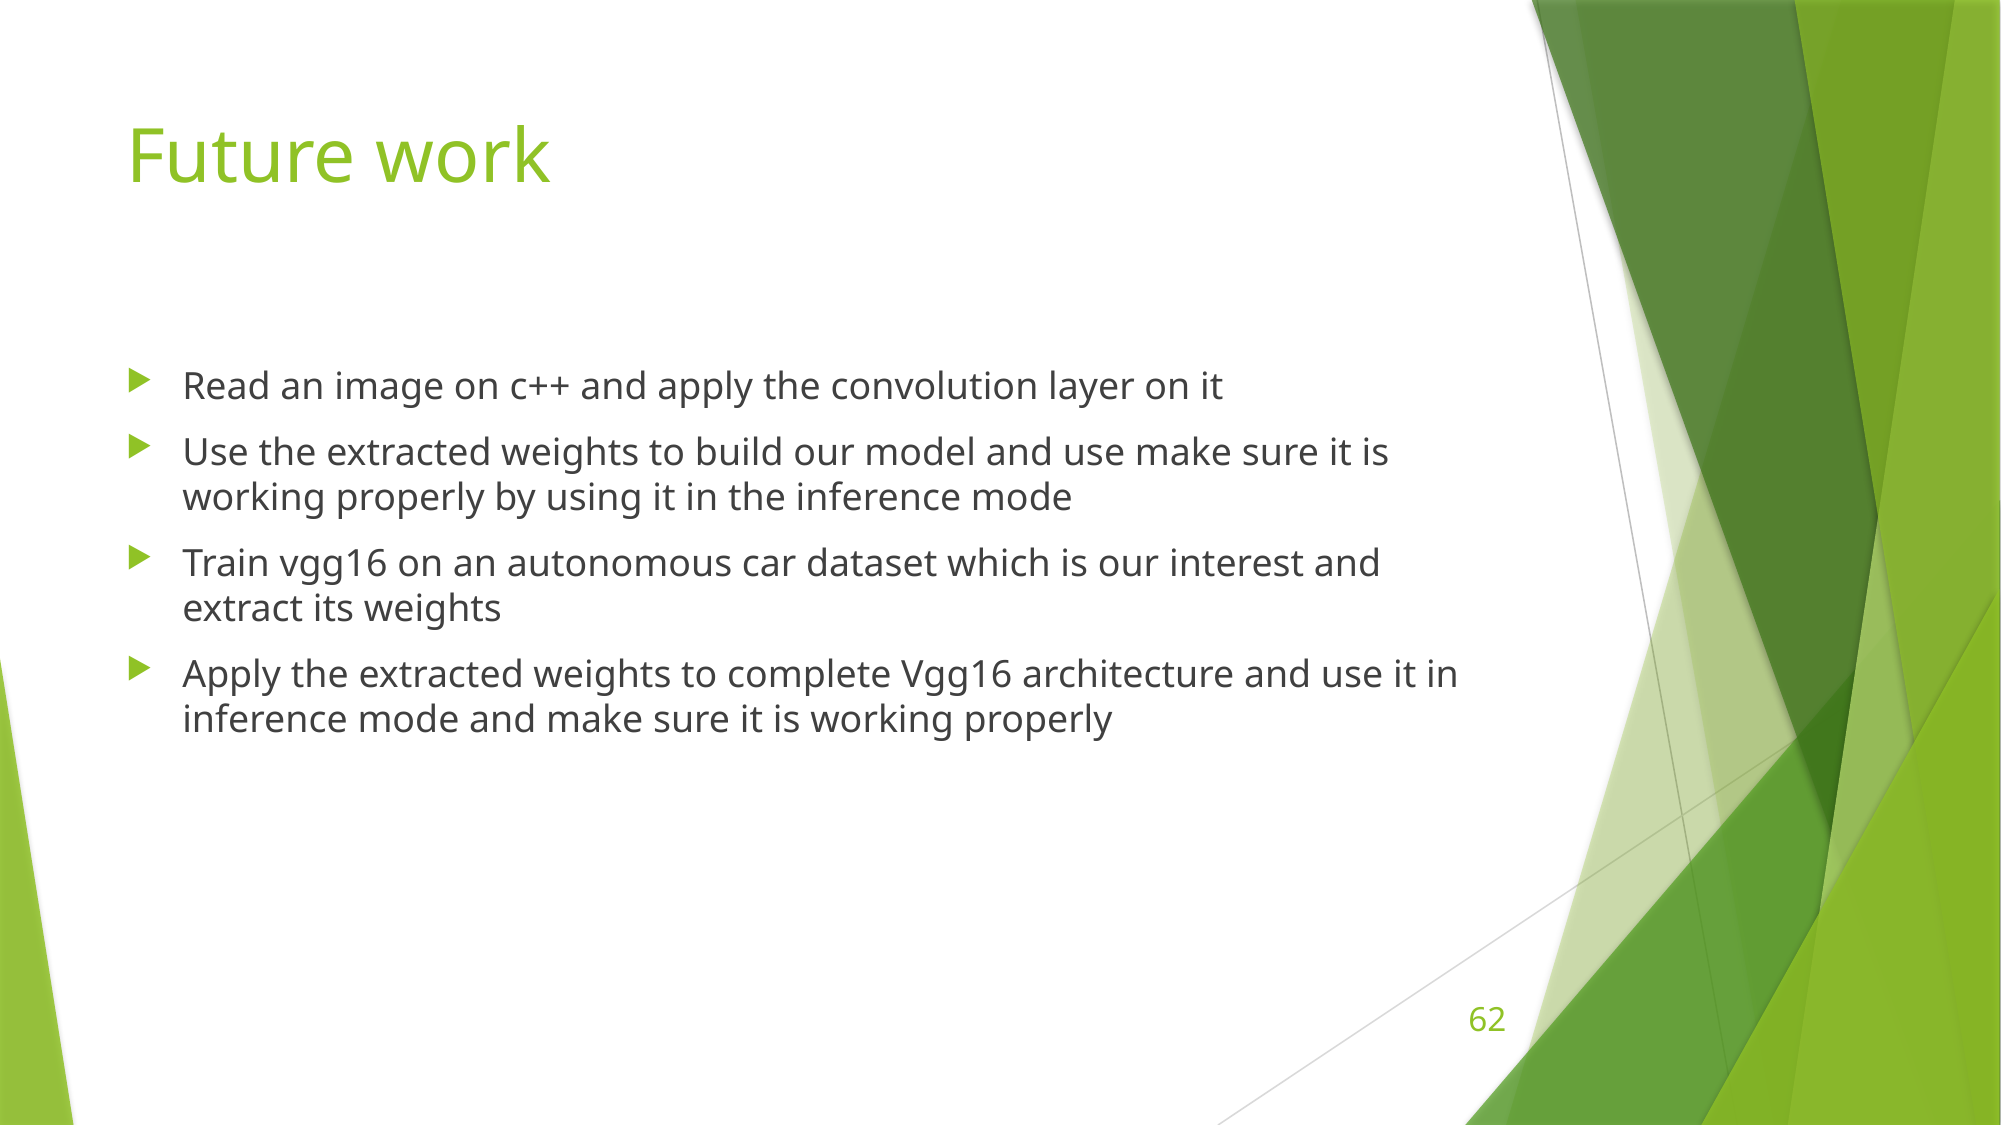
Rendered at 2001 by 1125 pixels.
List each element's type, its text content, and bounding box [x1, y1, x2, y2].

slide_number 62 [1409, 991, 1522, 1051]
title Future work [111, 99, 1522, 317]
list Read an image on c++ and apply the convolution layer on it Use the extracted weights to build our model and use make sure it is working properly by using it in the inference mode Train vgg16 on an autonomous car dataset which is our interest and extract its weights Apply the extracted weights to complete Vgg16 architecture and use it in inference mode and make sure it is working properly [111, 354, 1522, 992]
